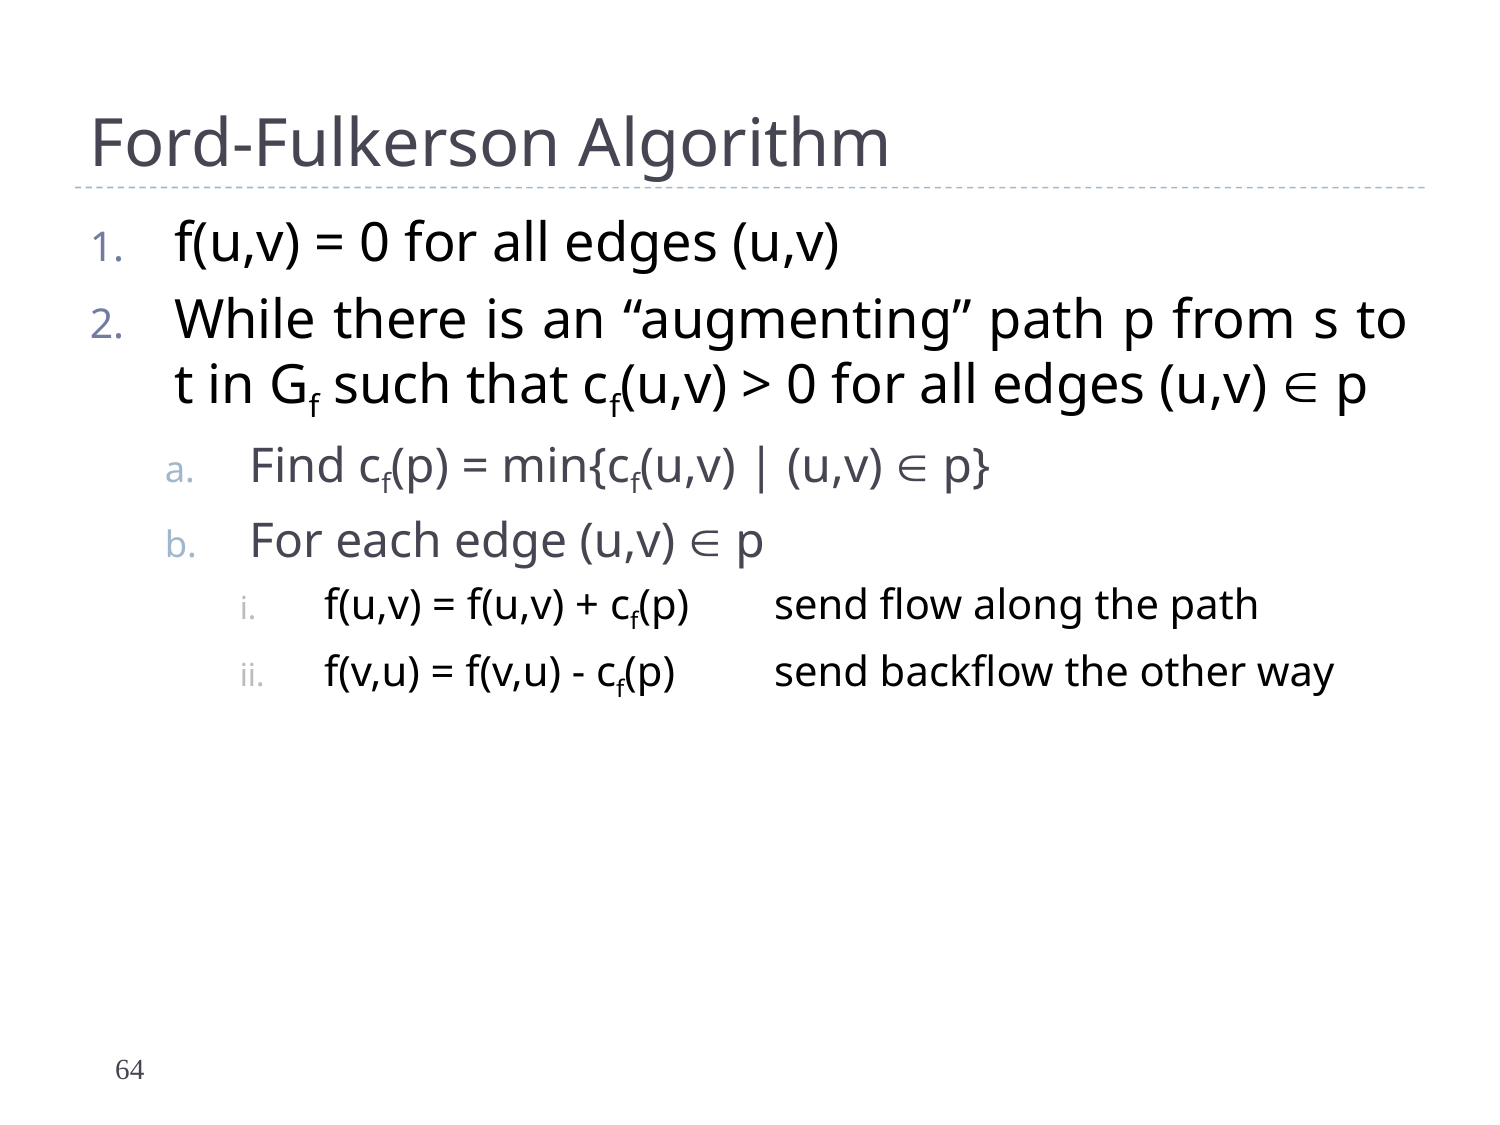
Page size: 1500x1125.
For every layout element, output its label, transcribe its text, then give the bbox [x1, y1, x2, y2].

slide_number 64 [100, 1042, 426, 1103]
title Ford-Fulkerson Algorithm [75, 24, 1425, 188]
list f(u,v) = 0 for all edges (u,v) While there is an “augmenting” path p from s to t in Gf such that cf(u,v) > 0 for all edges (u,v)  p Find cf(p) = min{cf(u,v) | (u,v)  p} For each edge (u,v)  p f(u,v) = f(u,v) + cf(p) send flow along the path f(v,u) = f(v,u) - cf(p) send backflow the other way [75, 200, 1425, 1010]
